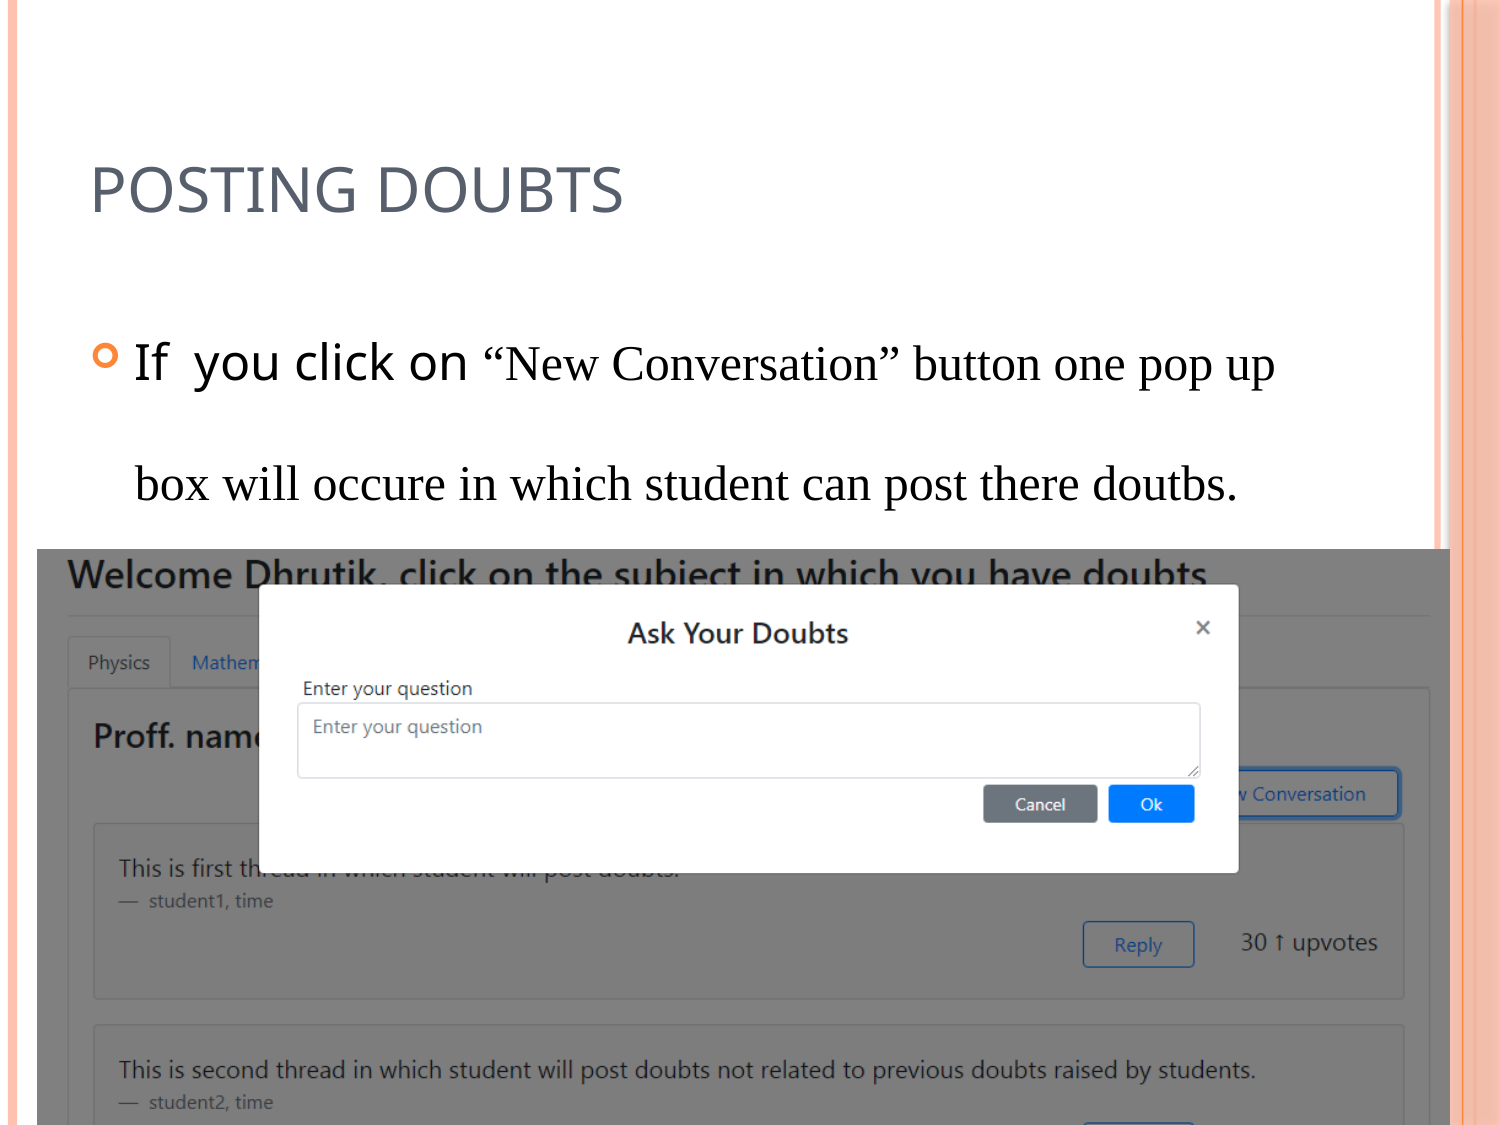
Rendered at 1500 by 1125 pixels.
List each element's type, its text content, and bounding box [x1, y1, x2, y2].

picture [36, 548, 1451, 1125]
list If you click on “New Conversation” button one pop up box will occure in which student can post there doutbs. [75, 262, 1300, 546]
title Posting Doubts [75, 45, 1300, 233]
